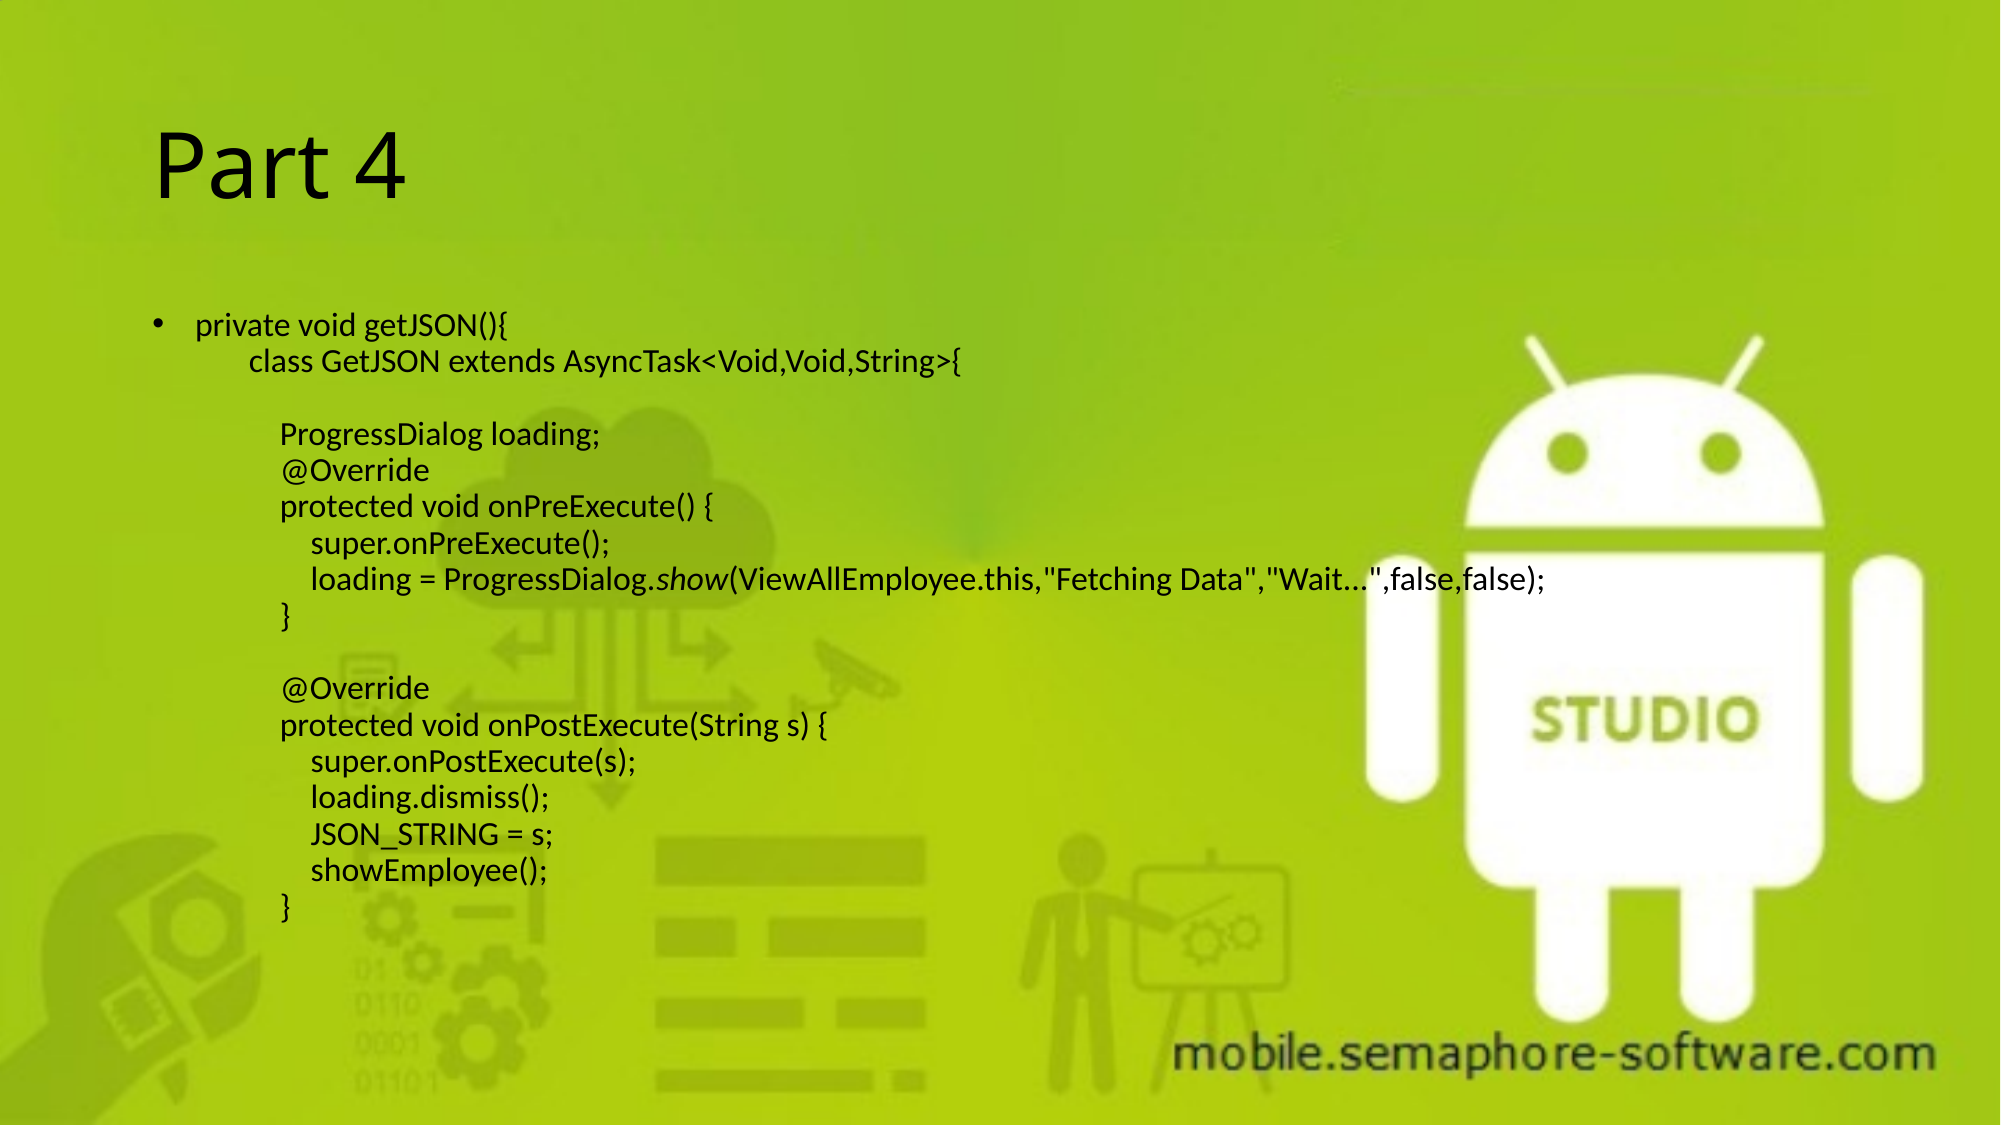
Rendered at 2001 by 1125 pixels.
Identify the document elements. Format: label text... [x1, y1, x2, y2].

title Part 4 [137, 59, 1863, 278]
picture [0, 0, 2001, 1125]
list private void getJSON(){ class GetJSON extends AsyncTask<Void,Void,String>{ ProgressDialog loading; @Override protected void onPreExecute() { super.onPreExecute(); loading = ProgressDialog.show(ViewAllEmployee.this,"Fetching Data","Wait...",false,false); } @Override protected void onPostExecute(String s) { super.onPostExecute(s); loading.dismiss(); JSON_STRING = s; showEmployee(); } [137, 299, 1863, 1014]
